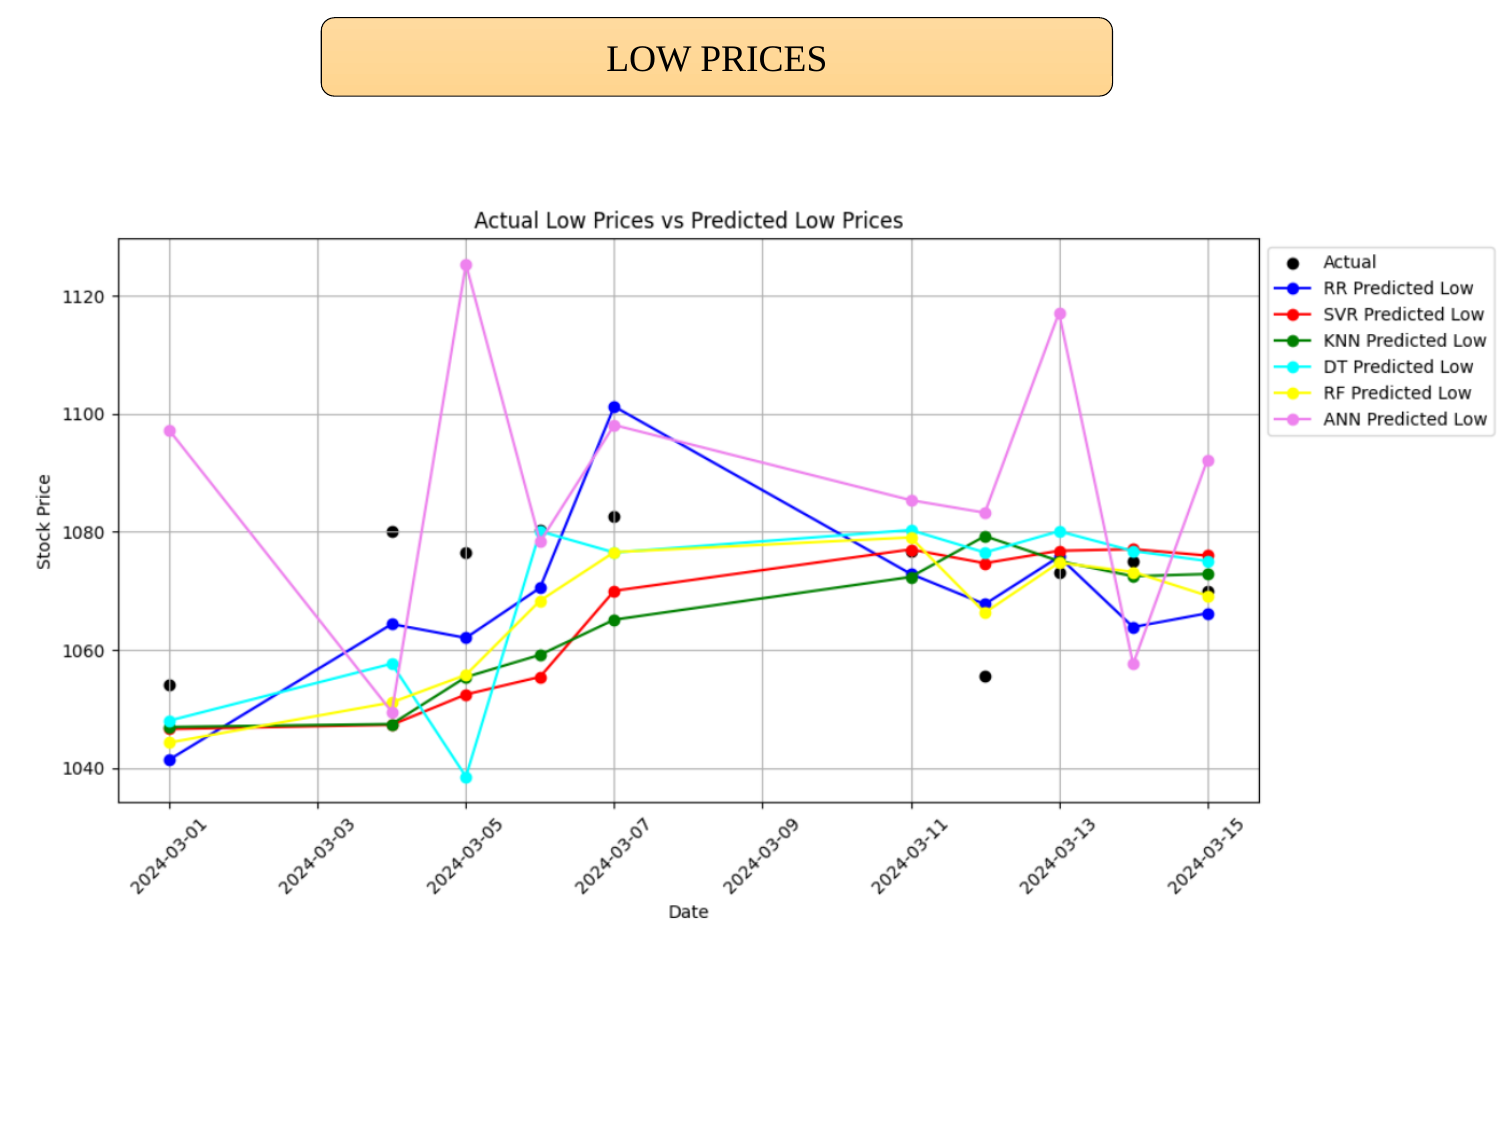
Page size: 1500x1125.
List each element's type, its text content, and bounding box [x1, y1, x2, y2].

picture [0, 194, 1500, 931]
text_box LOW PRICES [320, 17, 1114, 97]
